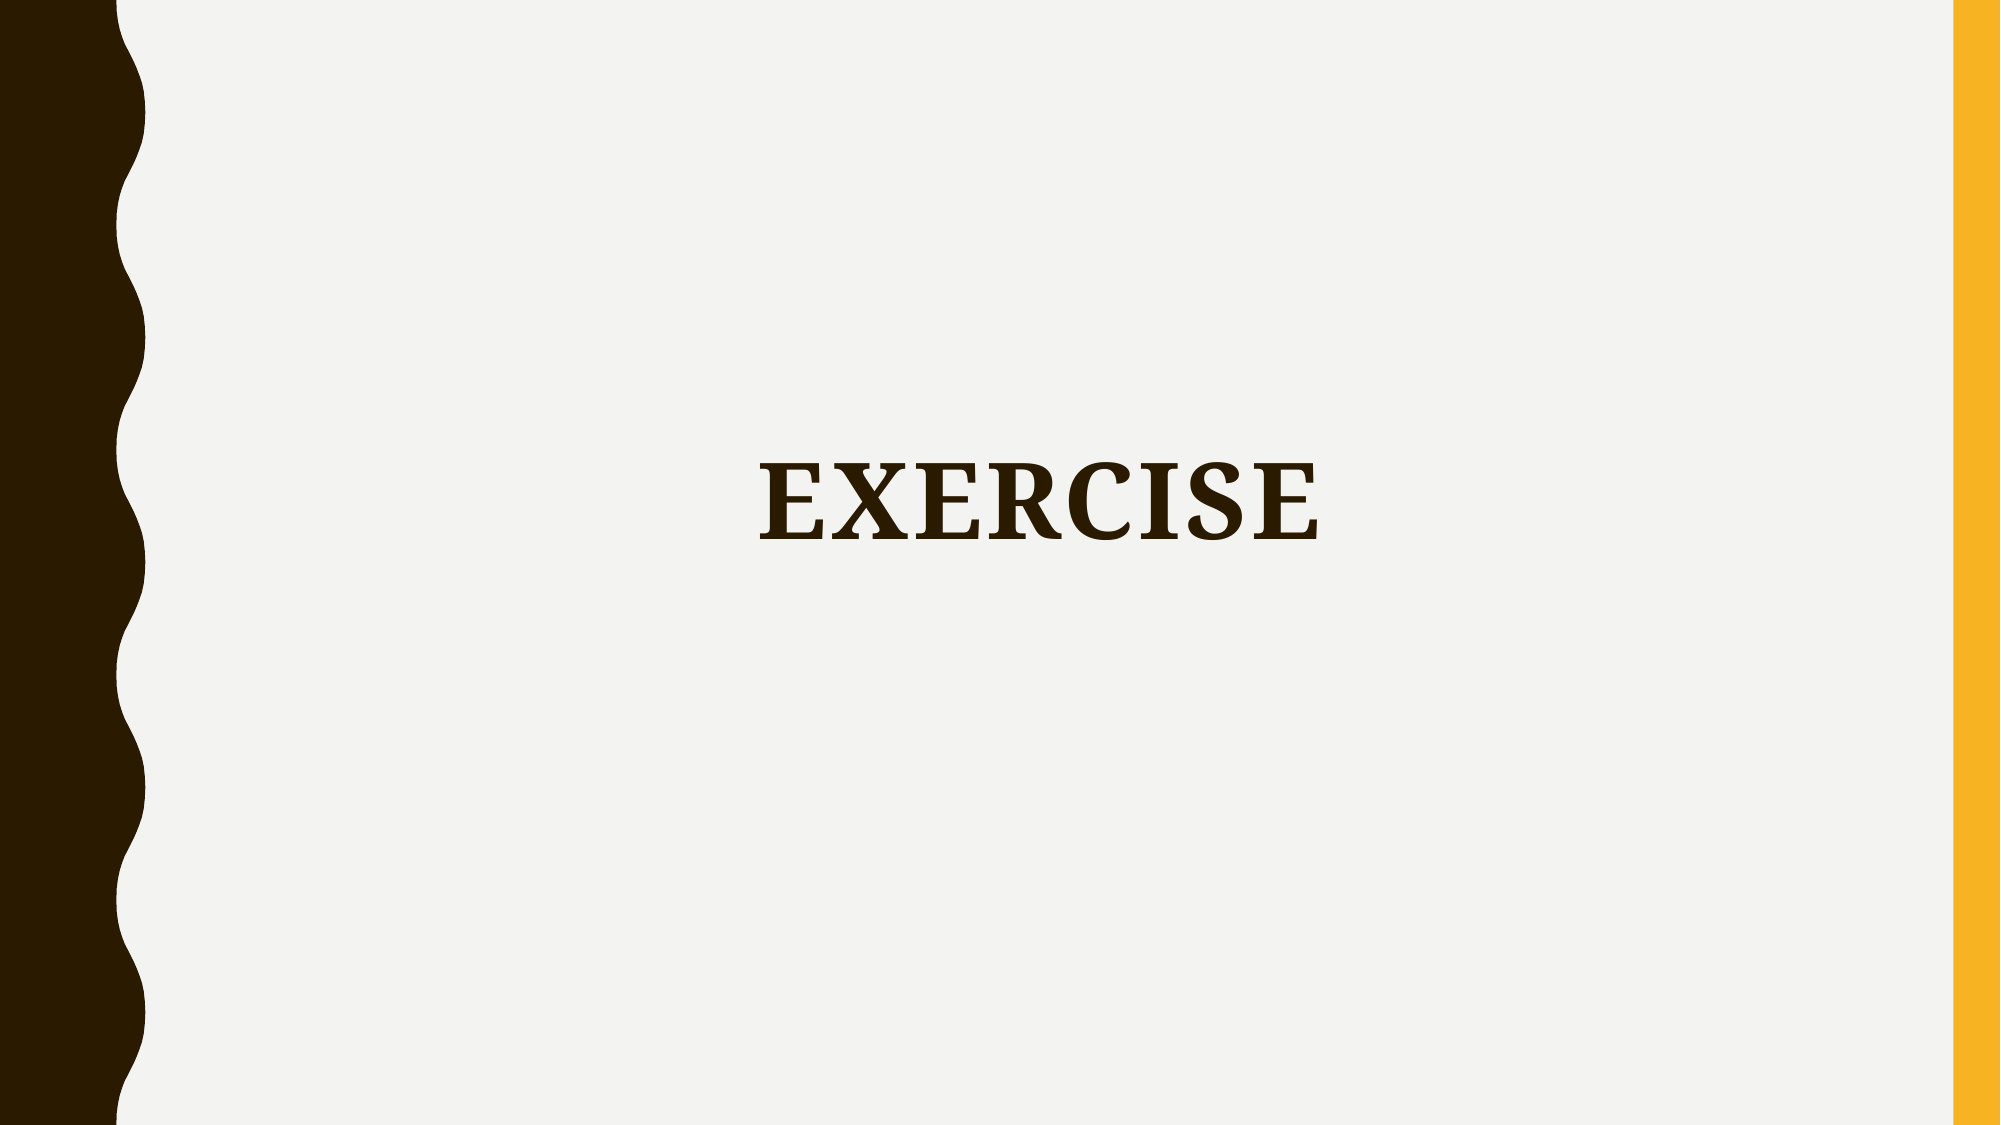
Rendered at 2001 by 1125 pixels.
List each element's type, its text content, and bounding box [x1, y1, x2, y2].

title exercise [205, 440, 1875, 703]
